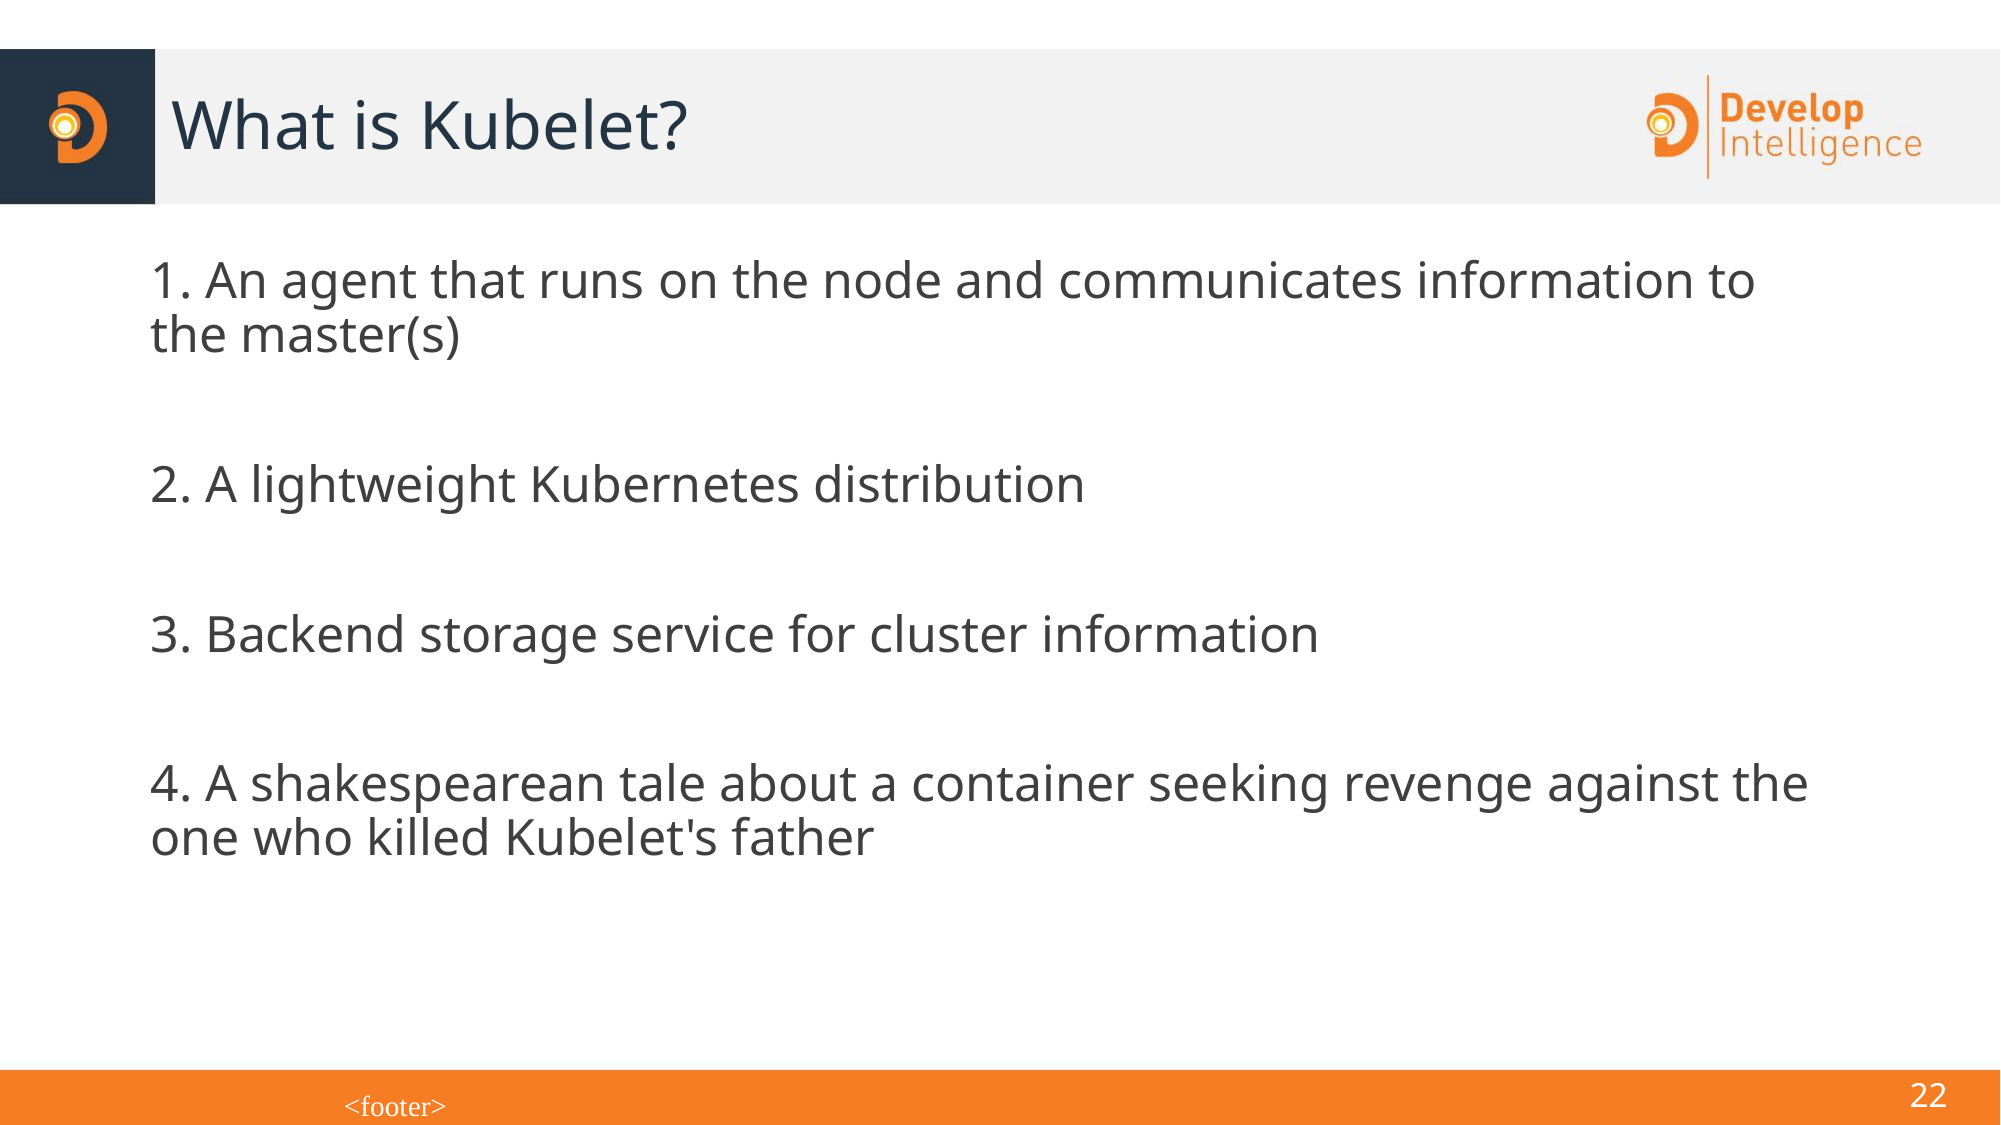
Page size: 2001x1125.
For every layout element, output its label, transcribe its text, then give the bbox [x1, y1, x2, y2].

list 1. An agent that runs on the node and communicates information to the master(s) 2. A lightweight Kubernetes distribution 3. Backend storage service for cluster information 4. A shakespearean tale about a container seeking revenge against the one who killed Kubelet's father [135, 248, 1861, 1016]
slide_number <number> [1860, 1072, 1997, 1122]
picture [0, 0, 2001, 1125]
title What is Kubelet? [156, 53, 1999, 202]
